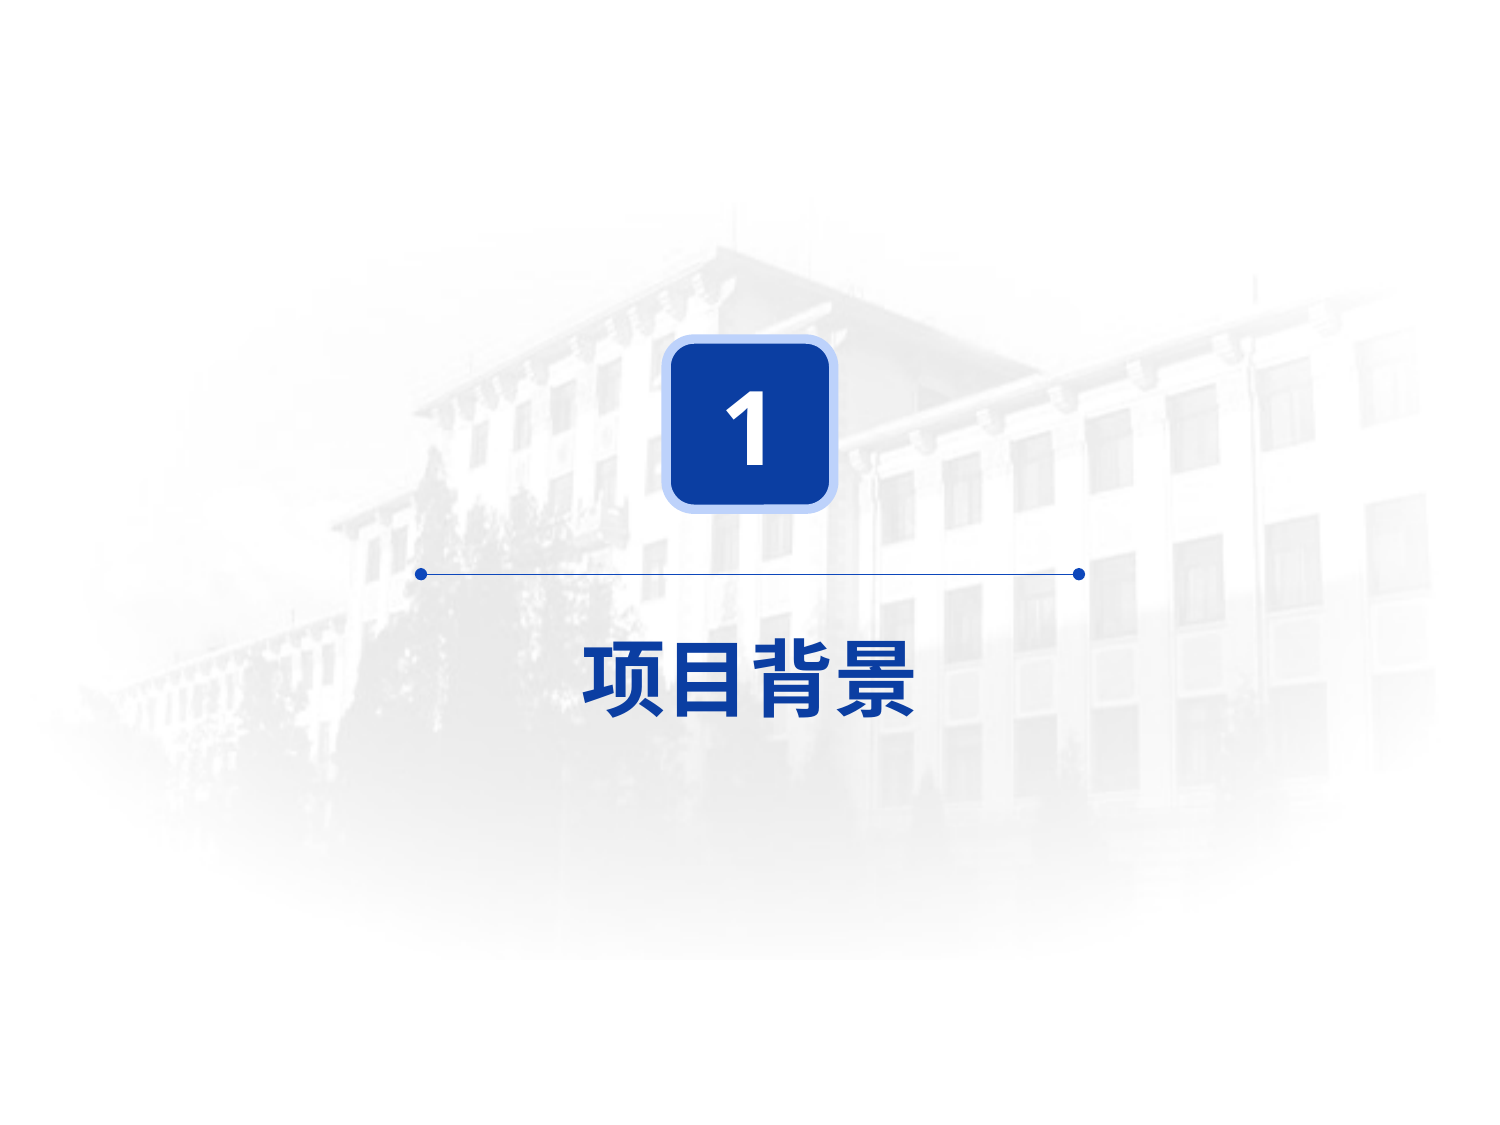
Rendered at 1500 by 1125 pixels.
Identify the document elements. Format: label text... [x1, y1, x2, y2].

text_box 1 [665, 338, 835, 511]
text_box 项目背景 [287, 619, 1213, 733]
